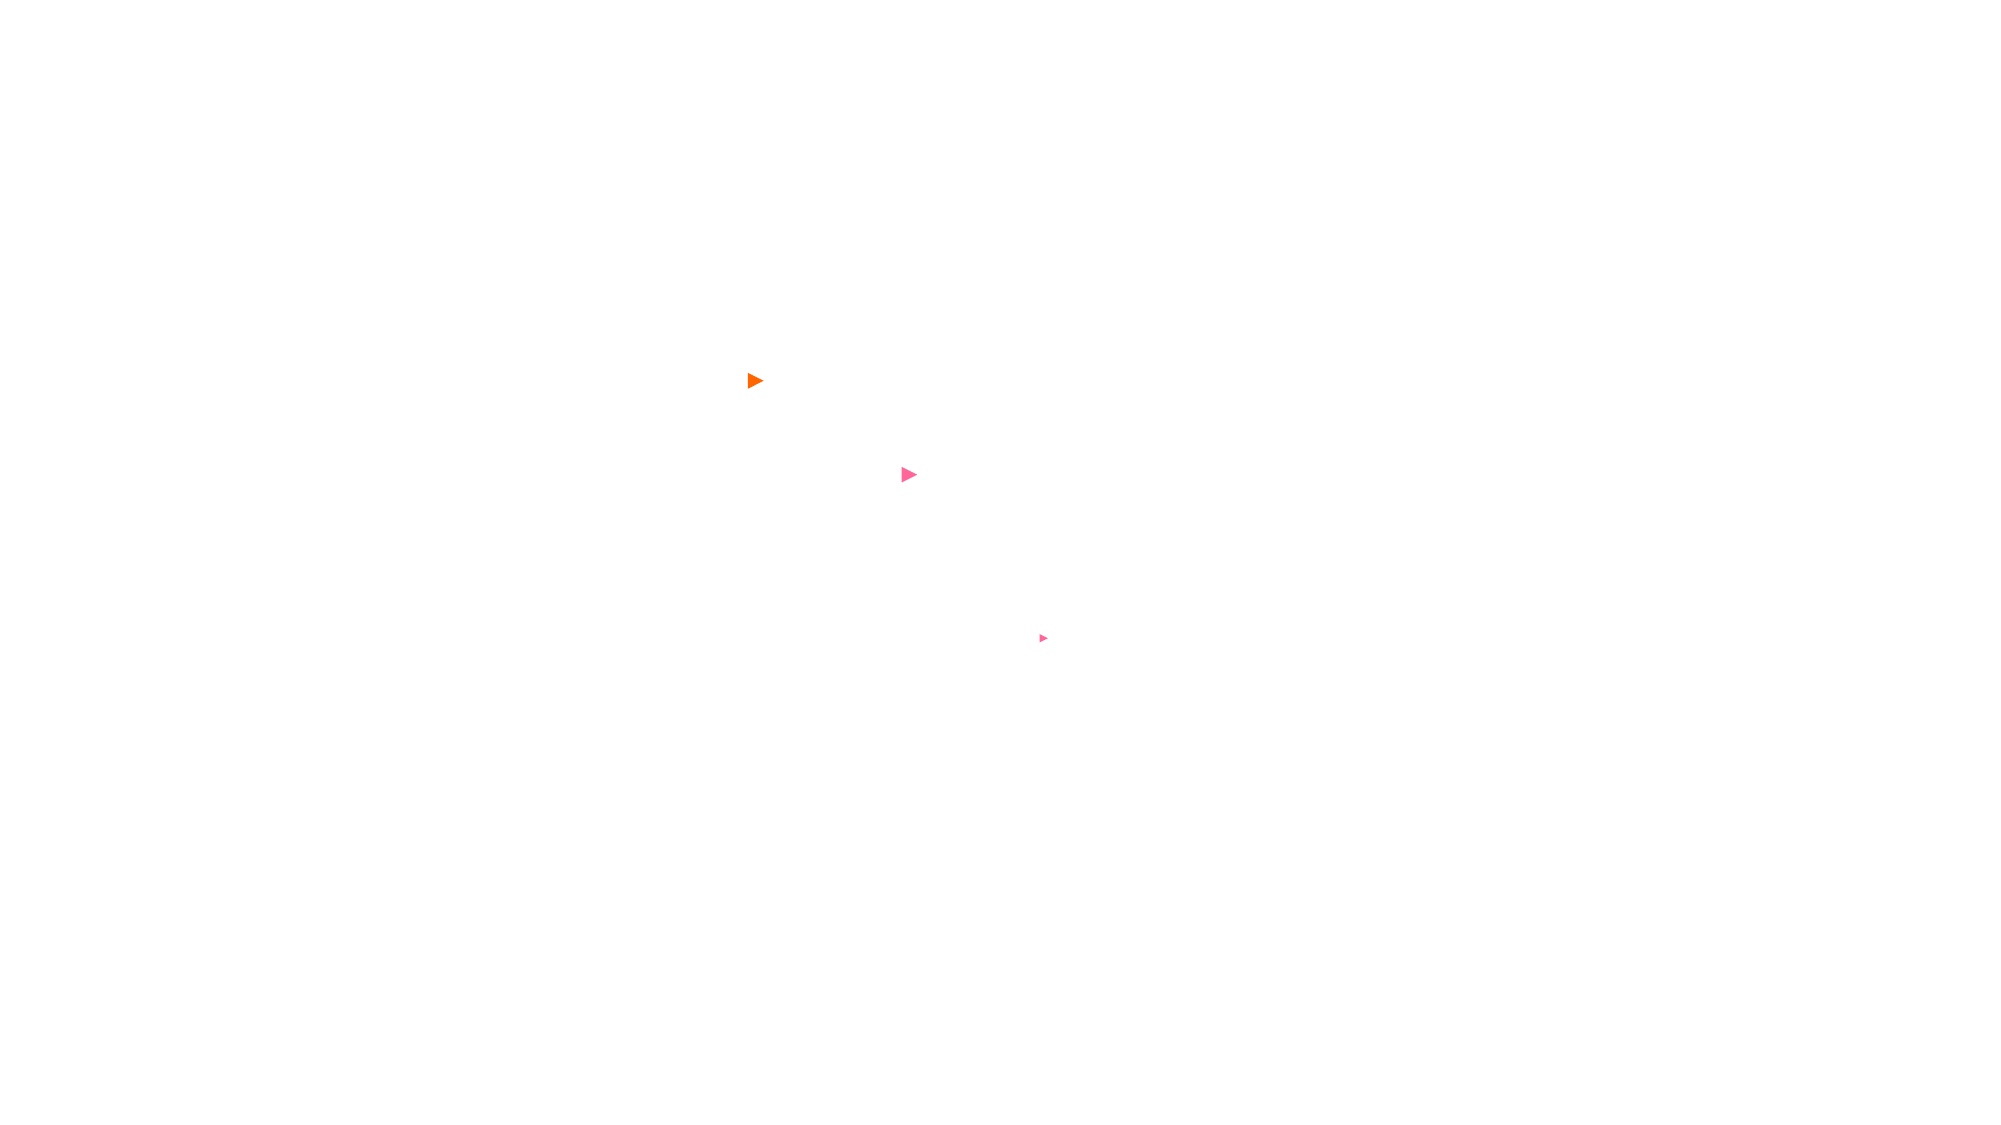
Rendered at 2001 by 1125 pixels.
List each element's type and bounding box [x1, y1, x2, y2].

text_box [746, 371, 766, 391]
text_box [900, 465, 920, 485]
text_box [1038, 632, 1051, 645]
